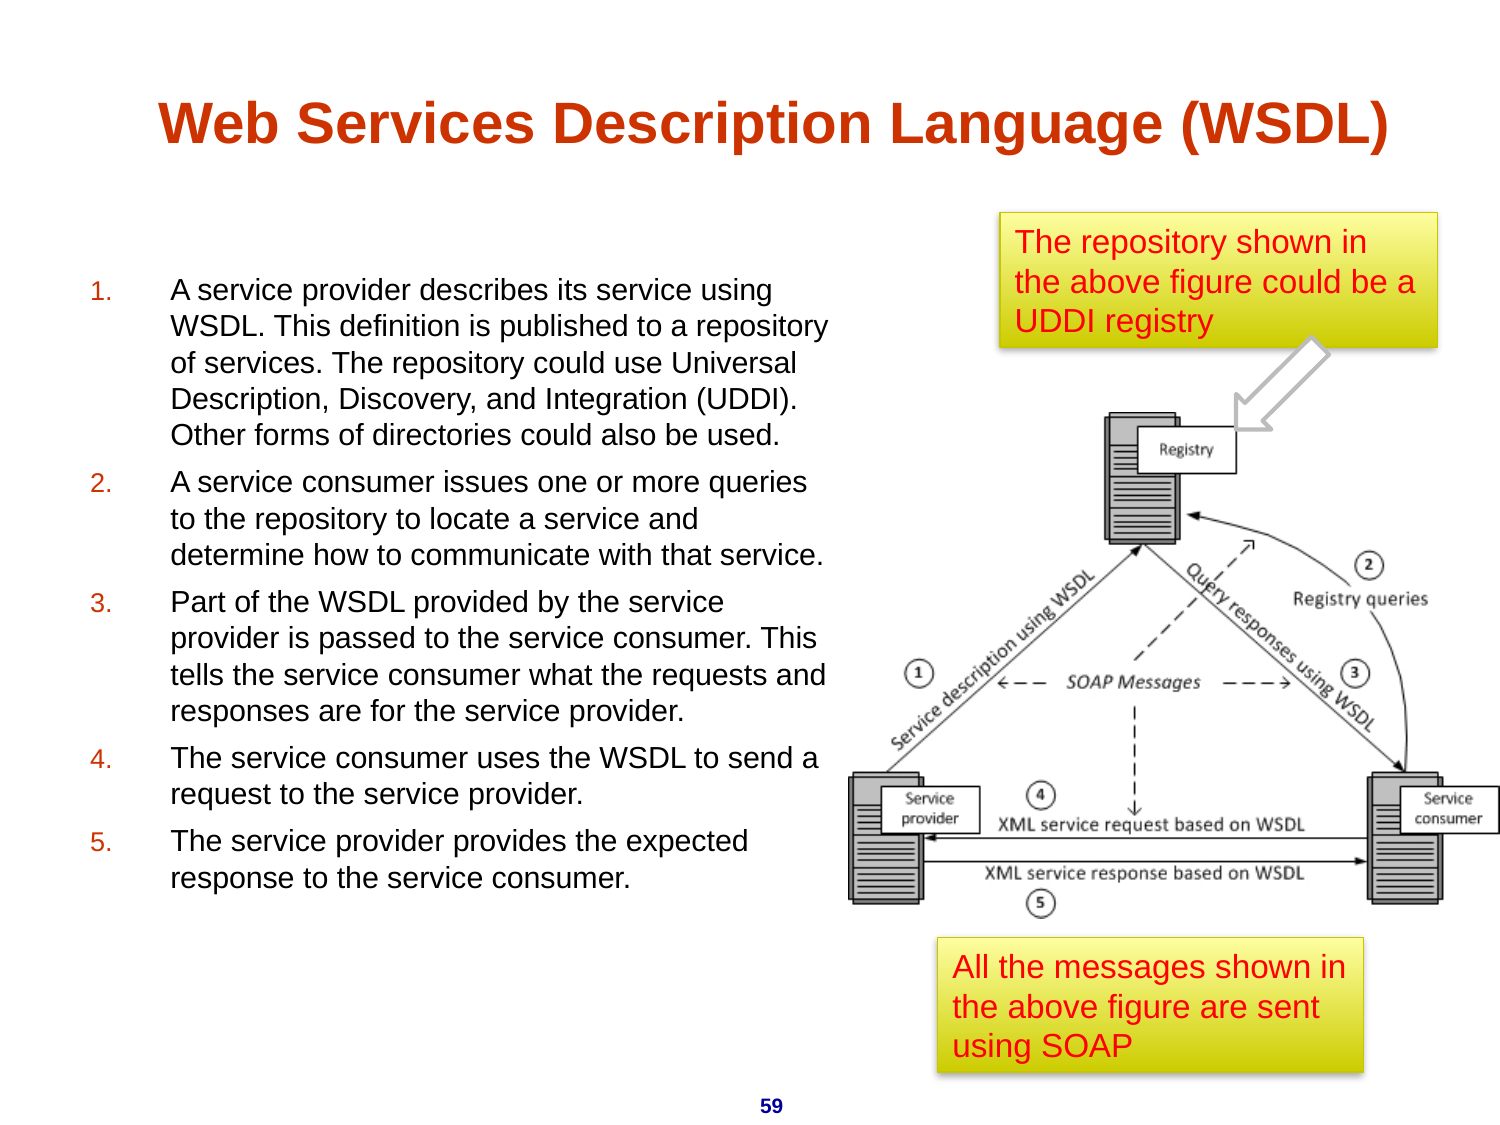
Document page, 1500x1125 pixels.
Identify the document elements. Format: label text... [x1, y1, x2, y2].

text_box [1233, 334, 1332, 410]
list A service provider describes its service using WSDL. This definition is published to a repository of services. The repository could use Universal Description, Discovery, and Integration (UDDI). Other forms of directories could also be used. A service consumer issues one or more queries to the repository to locate a service and determine how to communicate with that service. Part of the WSDL provided by the service provider is passed to the service consumer. This tells the service consumer what the requests and responses are for the service provider. The service consumer uses the WSDL to send a request to the service provider. The service provider provides the expected response to the service consumer. [75, 262, 849, 1005]
title Web Services Description Language (WSDL) [112, 62, 1438, 164]
text_box The repository shown in the above figure could be a UDDI registry [999, 212, 1438, 348]
picture [848, 412, 1500, 919]
text_box All the messages shown in the above figure are sent using SOAP [937, 937, 1364, 1073]
